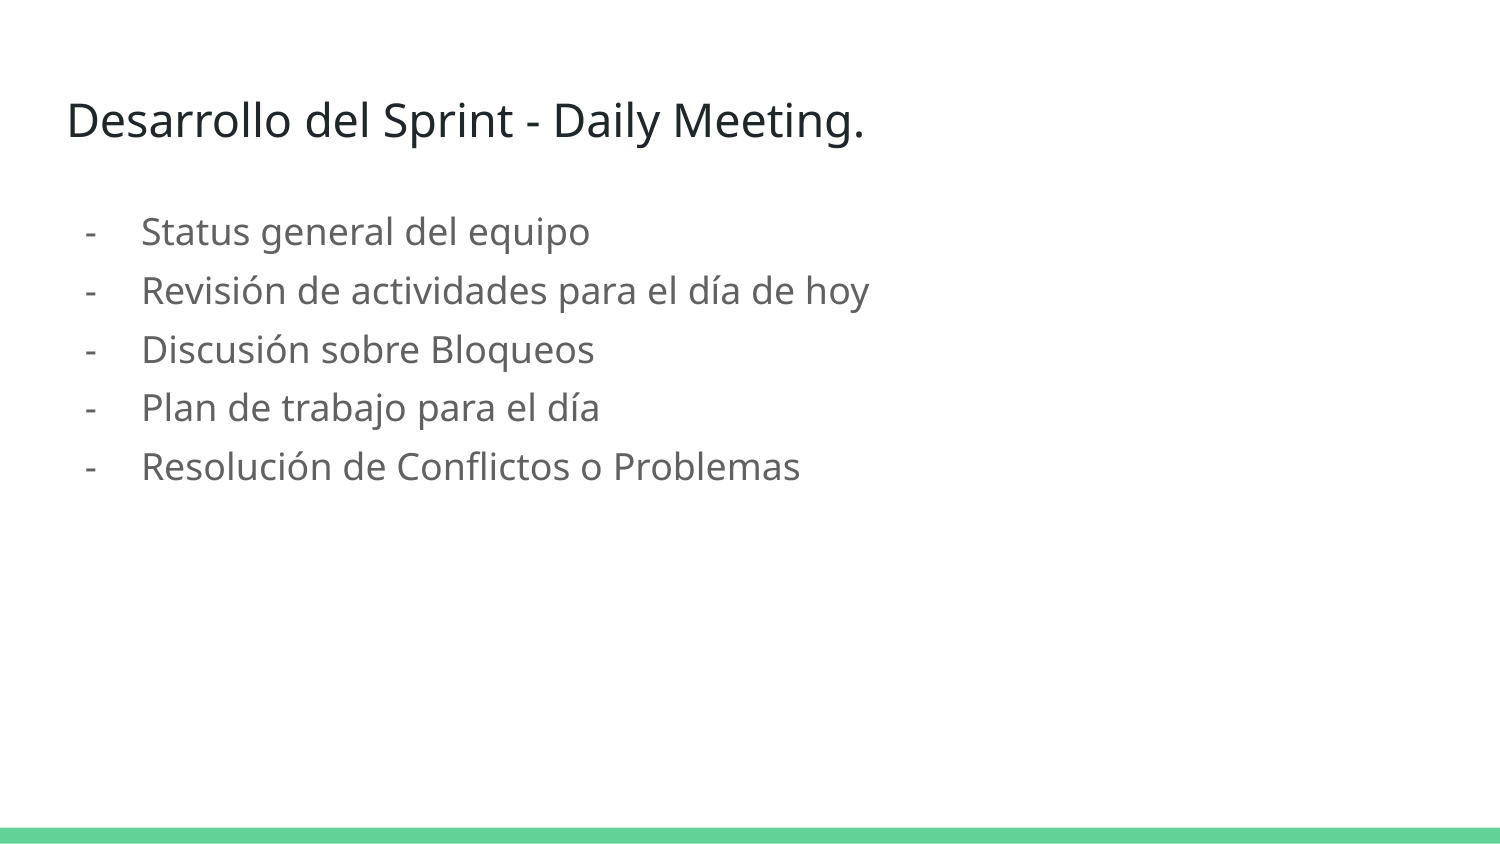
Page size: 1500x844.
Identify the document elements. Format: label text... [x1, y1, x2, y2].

list Status general del equipo Revisión de actividades para el día de hoy Discusión sobre Bloqueos Plan de trabajo para el día Resolución de Conflictos o Problemas [51, 183, 1449, 744]
title Desarrollo del Sprint - Daily Meeting. [51, 72, 1449, 167]
